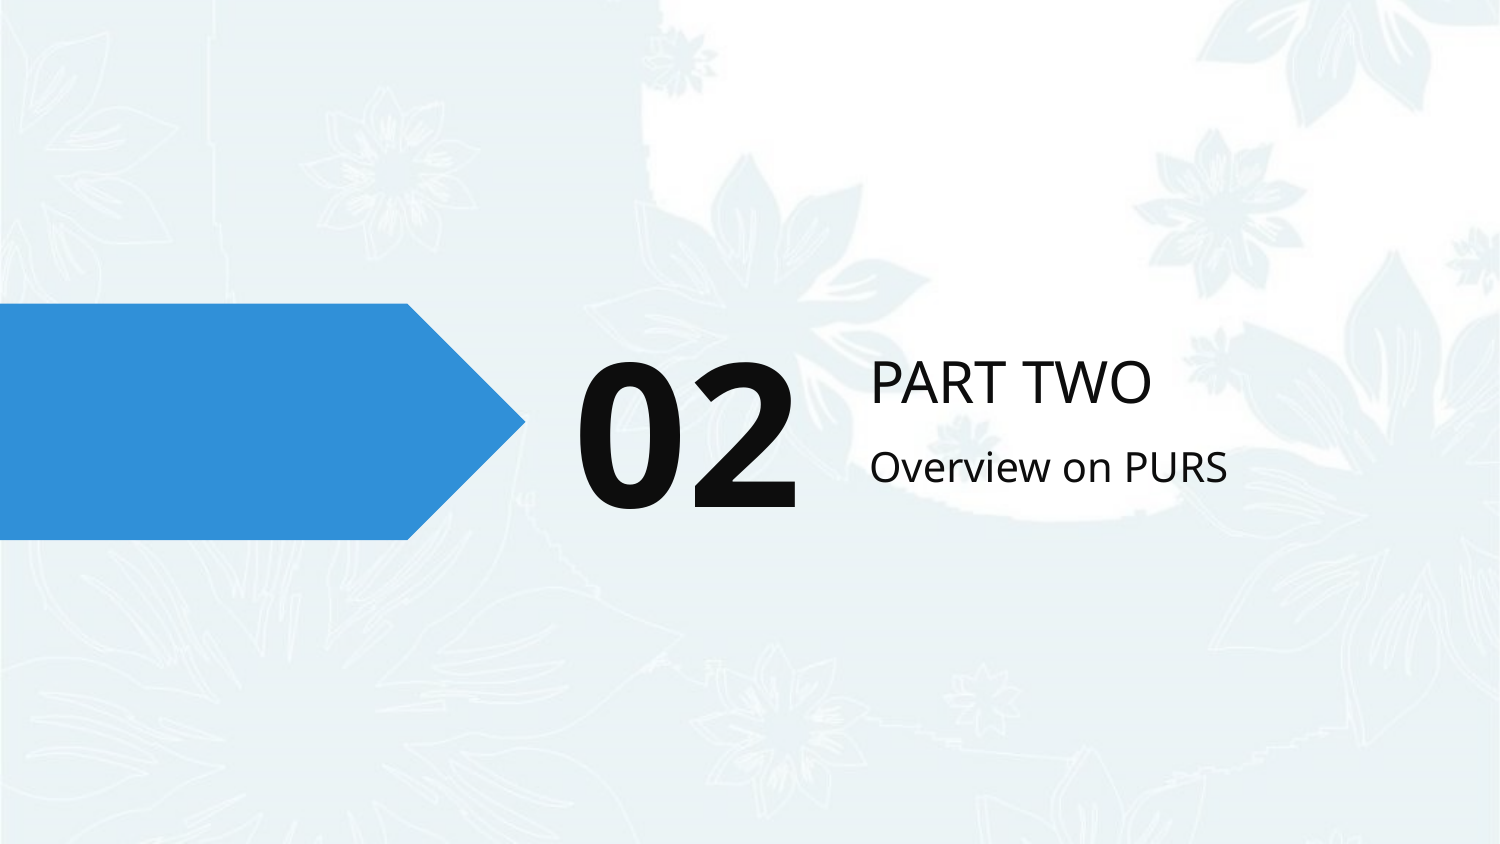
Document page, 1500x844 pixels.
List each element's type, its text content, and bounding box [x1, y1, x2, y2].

list PART TWO [854, 327, 1235, 424]
title Overview on PURS [854, 433, 1395, 510]
list 02 [558, 272, 848, 556]
